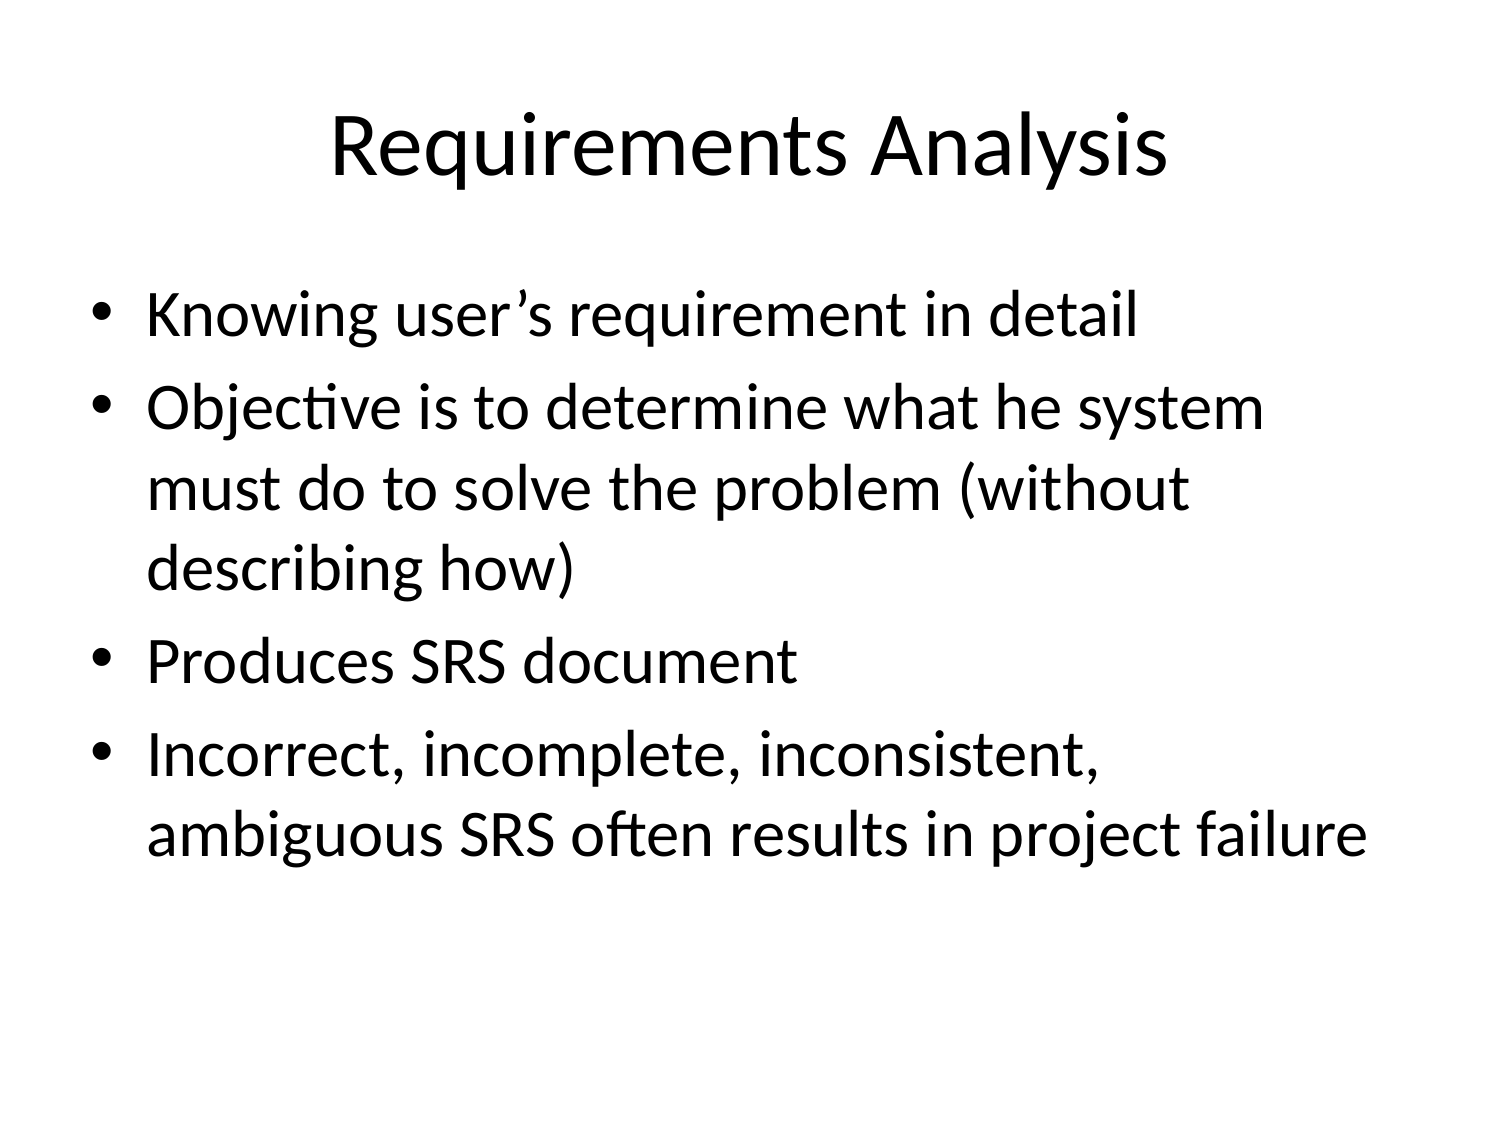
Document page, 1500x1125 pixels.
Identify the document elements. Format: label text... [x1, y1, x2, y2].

list Knowing user’s requirement in detail Objective is to determine what he system must do to solve the problem (without describing how) Produces SRS document Incorrect, incomplete, inconsistent, ambiguous SRS often results in project failure [75, 262, 1425, 1005]
title Requirements Analysis [75, 45, 1425, 233]
